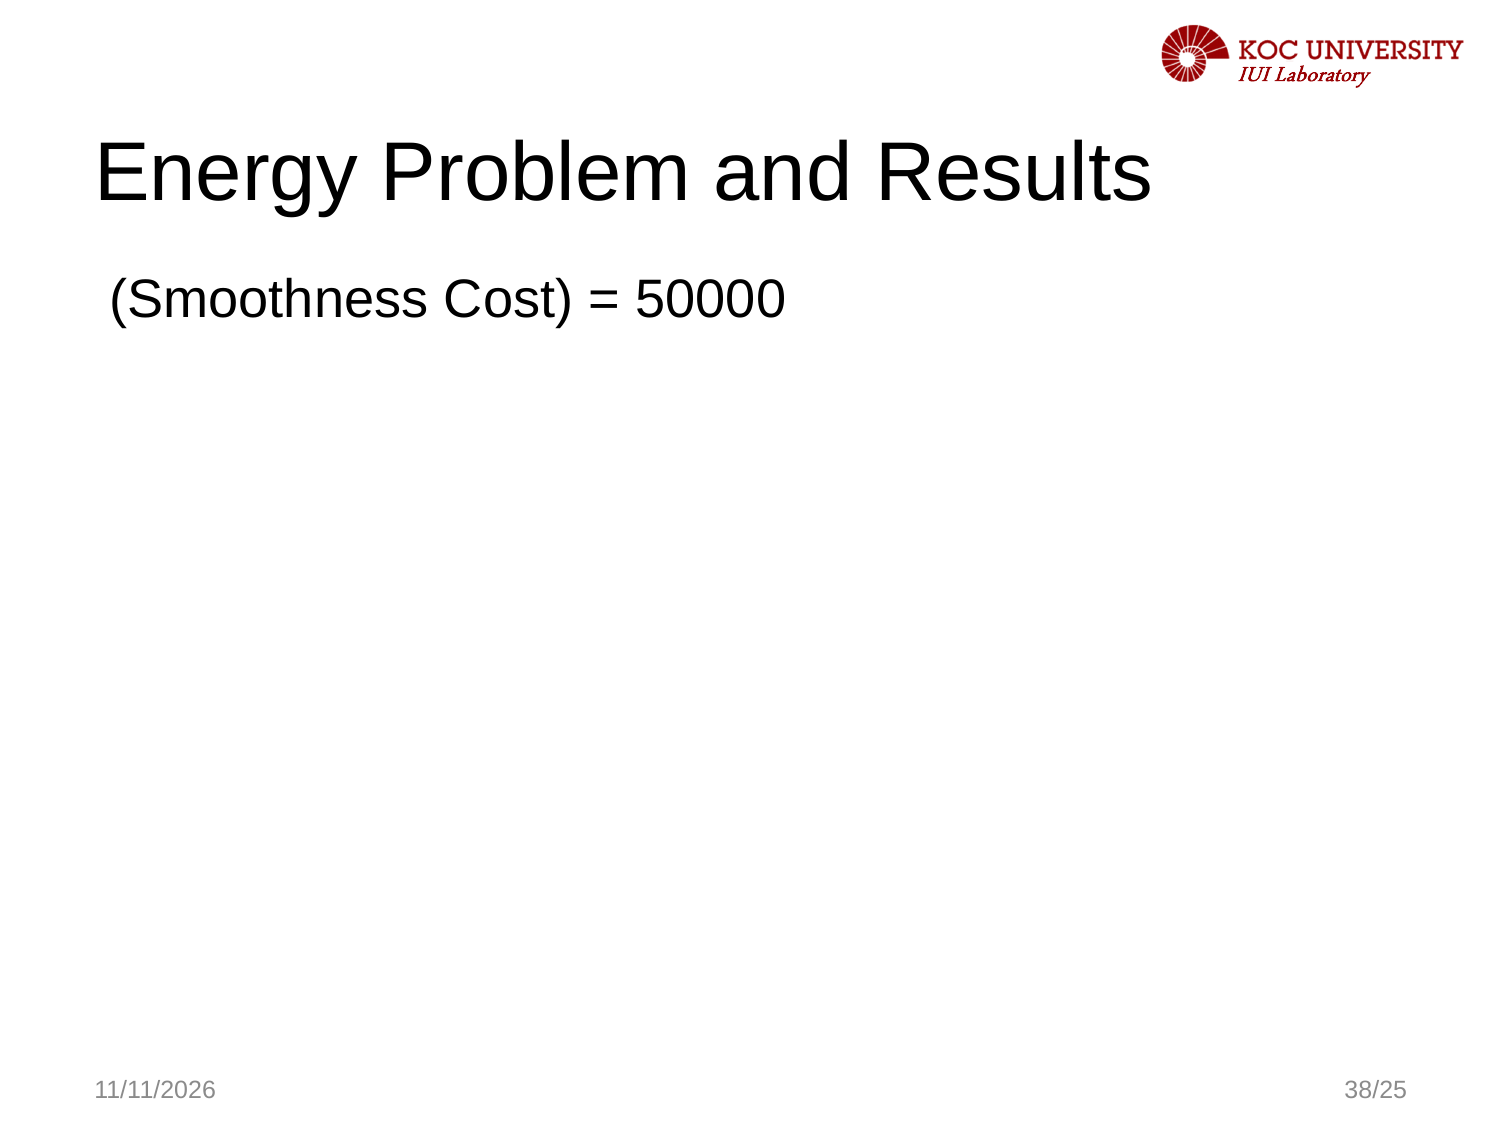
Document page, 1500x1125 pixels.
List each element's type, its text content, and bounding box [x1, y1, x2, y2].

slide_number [79, 1058, 417, 1119]
slide_number 38/25 [1084, 1058, 1423, 1119]
picture [1160, 23, 1465, 91]
title Energy Problem and Results [79, 85, 1428, 232]
